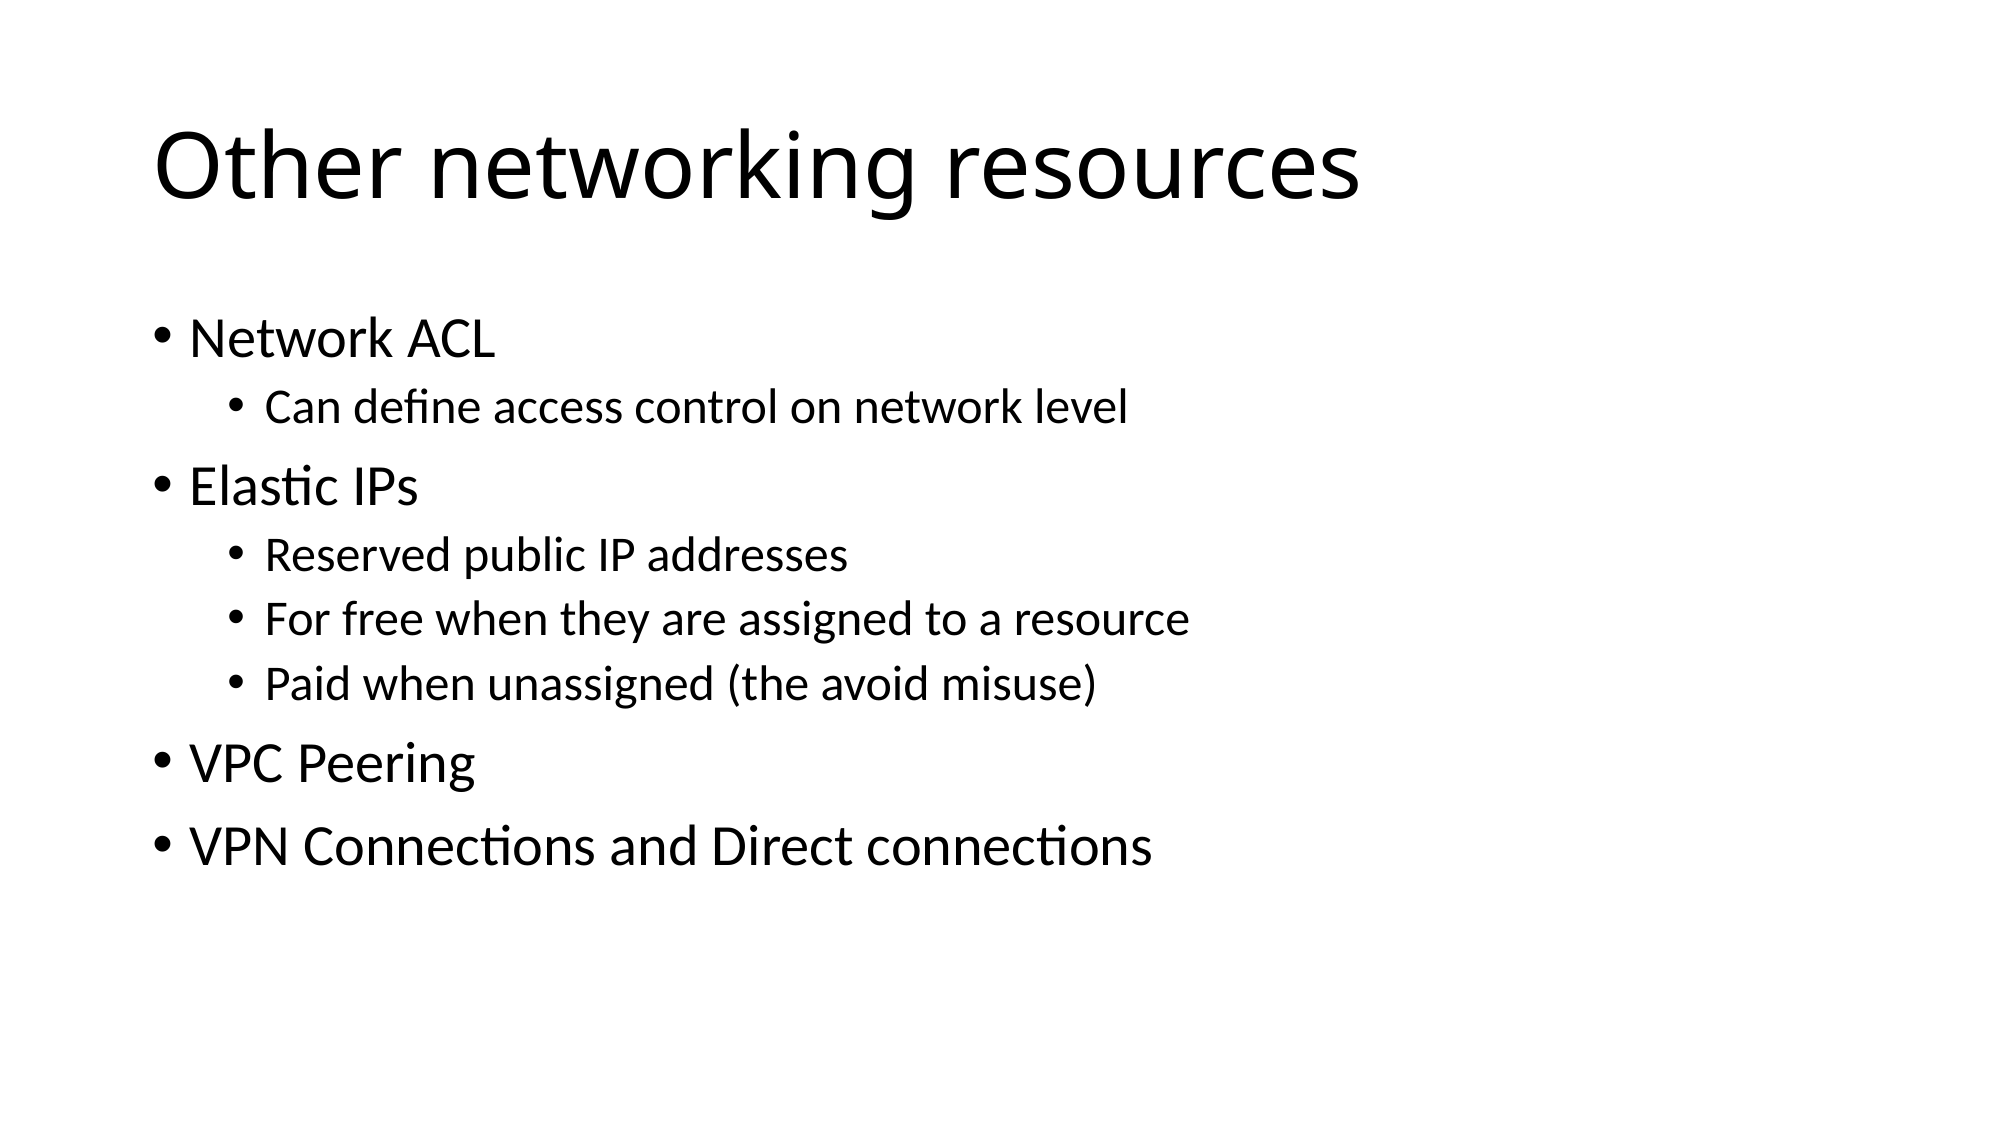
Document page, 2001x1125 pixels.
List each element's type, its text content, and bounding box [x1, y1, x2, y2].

title Other networking resources [137, 59, 1863, 278]
list Network ACL Can define access control on network level Elastic IPs Reserved public IP addresses For free when they are assigned to a resource Paid when unassigned (the avoid misuse) VPC Peering VPN Connections and Direct connections [137, 299, 1863, 1014]
